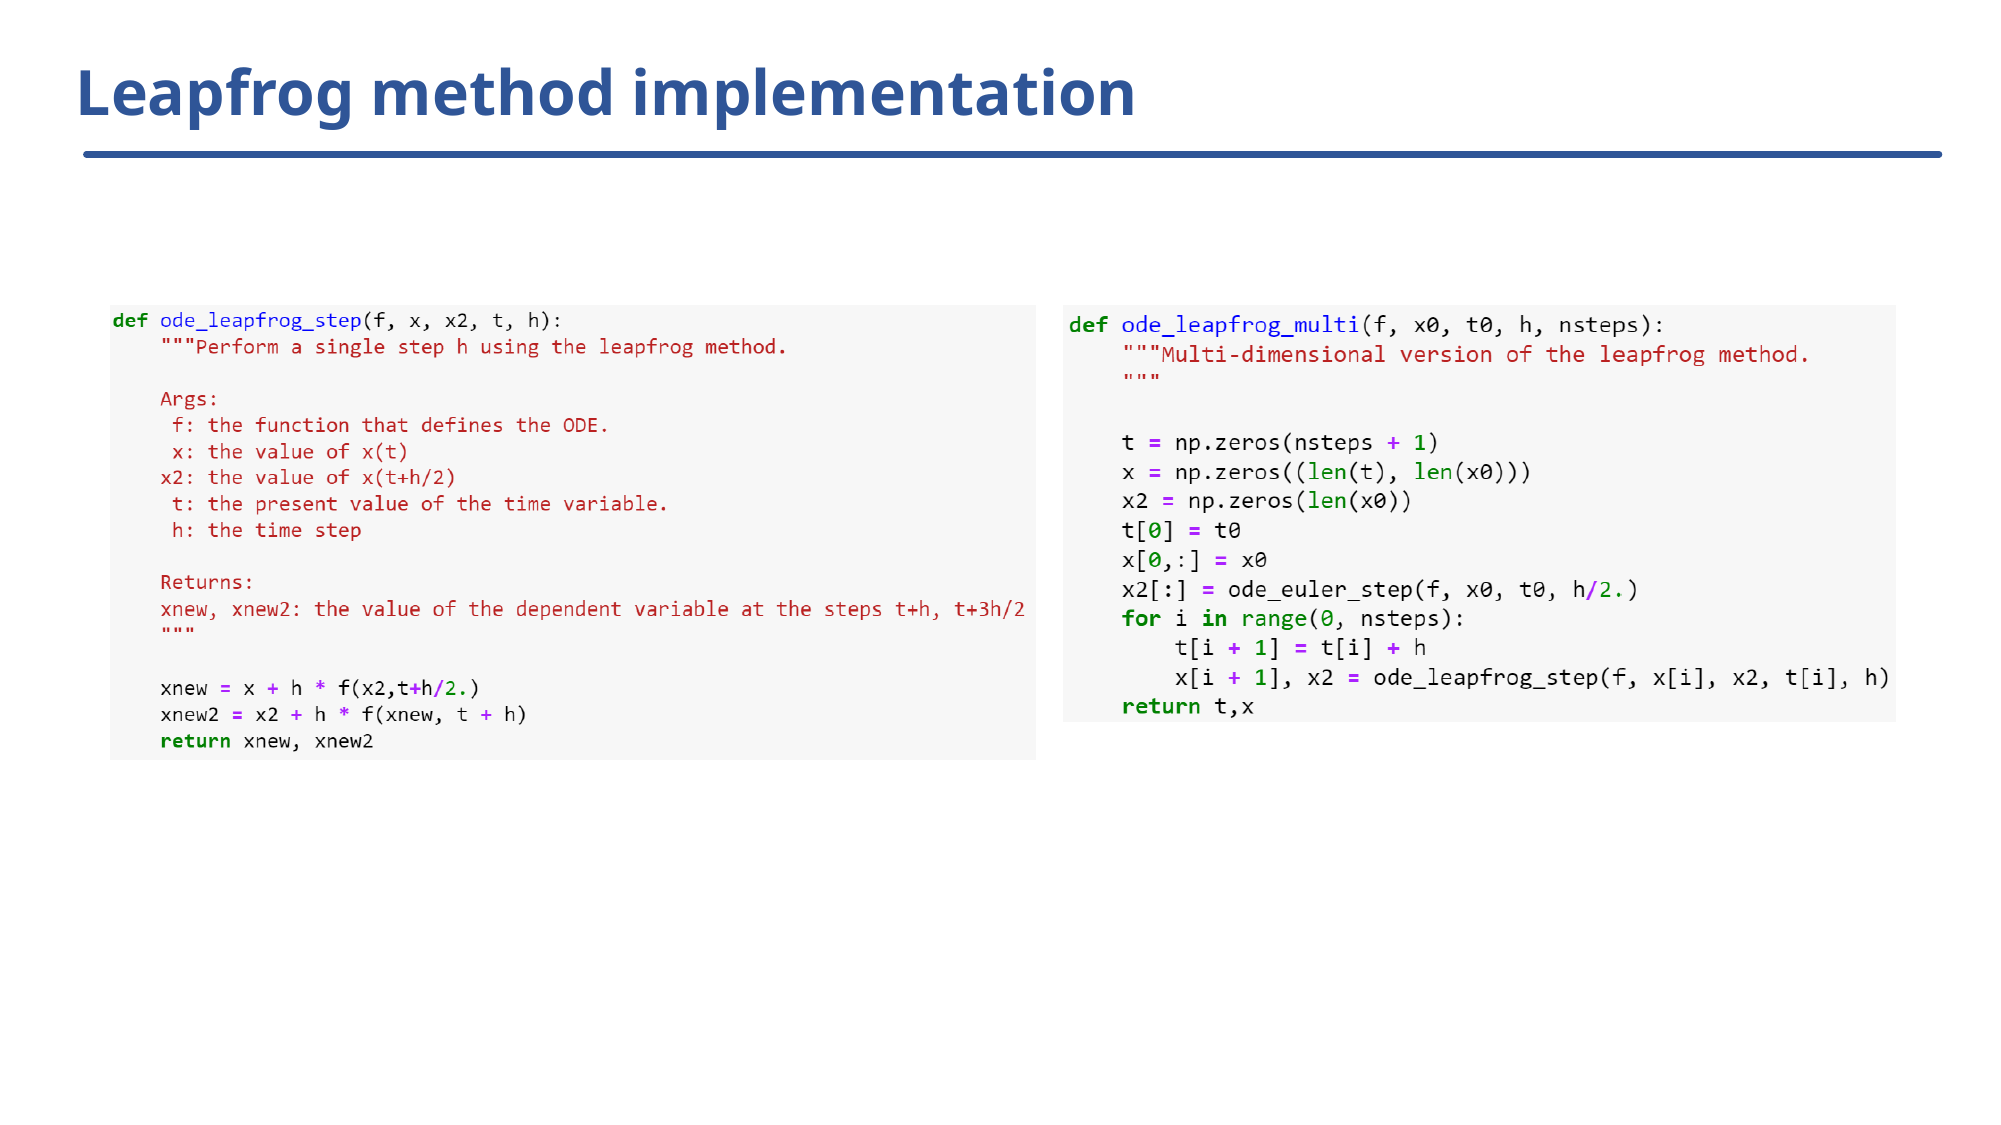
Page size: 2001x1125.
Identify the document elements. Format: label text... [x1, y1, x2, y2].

picture [110, 305, 1036, 760]
picture [1063, 305, 1896, 722]
title Leapfrog method implementation [60, 0, 1940, 192]
